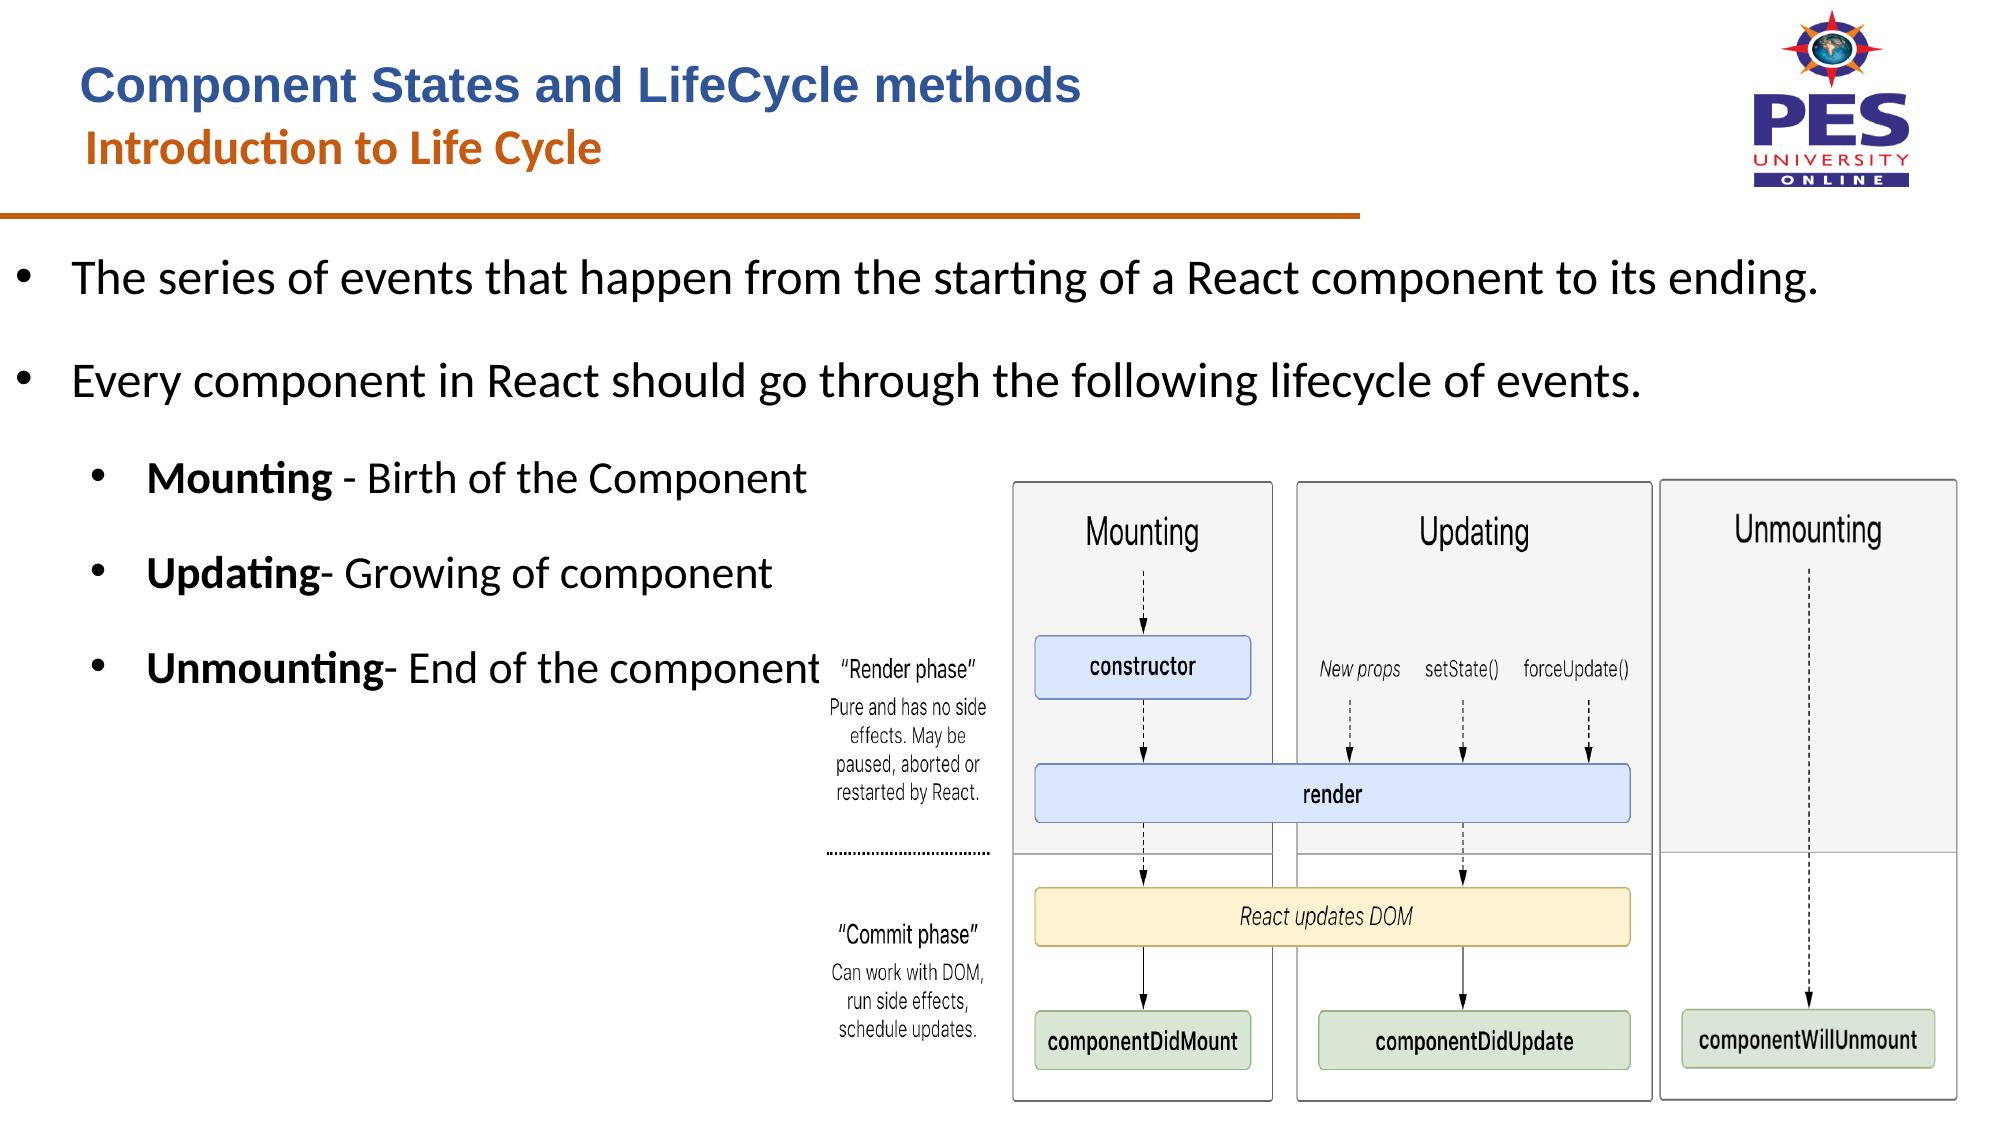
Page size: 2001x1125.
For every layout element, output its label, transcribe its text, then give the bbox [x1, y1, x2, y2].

text_box Introduction to Life Cycle [70, 106, 1383, 182]
text_box Component States and LifeCycle methods [64, 44, 1295, 120]
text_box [819, 460, 1970, 1125]
text_box The series of events that happen from the starting of a React component to its ending. Every component in React should go through the following lifecycle of events. Mounting - Birth of the Component Updating- Growing of component Unmounting- End of the component [0, 207, 1922, 768]
picture [1754, 8, 1909, 187]
